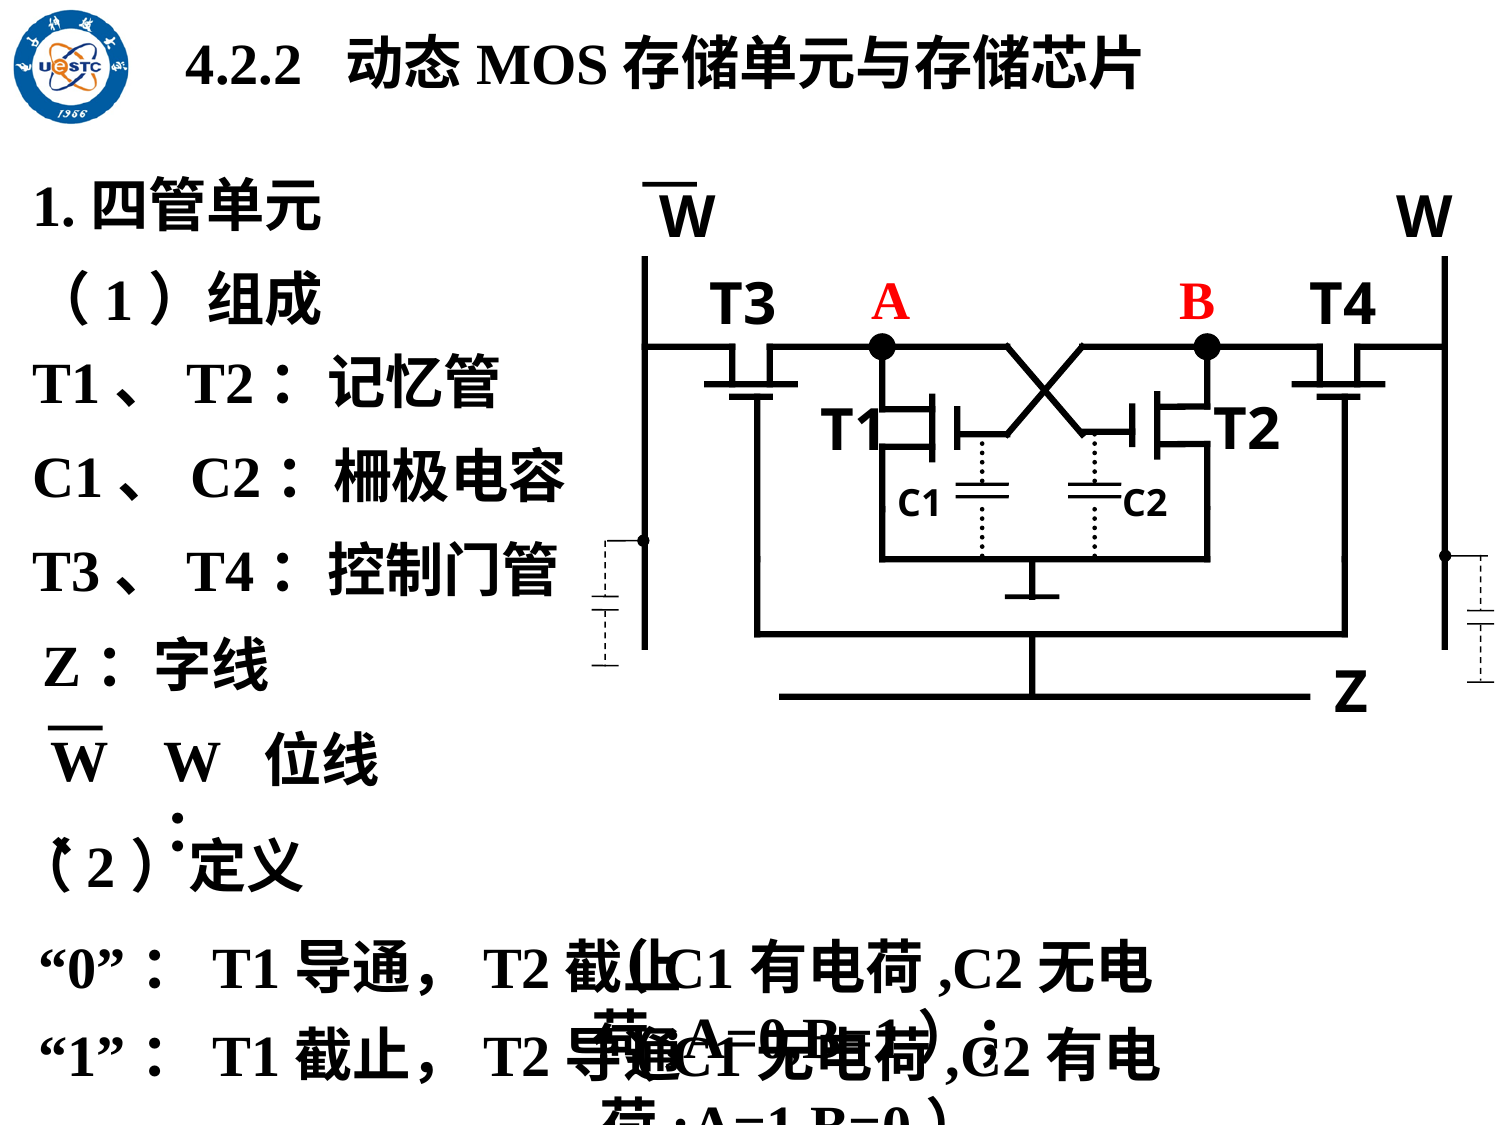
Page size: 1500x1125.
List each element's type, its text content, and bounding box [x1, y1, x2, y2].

text_box Z：字线 [27, 620, 490, 706]
text_box 4.2.2 动态MOS存储单元与存储芯片 [171, 19, 1282, 104]
text_box 1.四管单元 [17, 160, 593, 245]
text_box T1、T2：记忆管 [17, 337, 586, 423]
text_box T3、T4：控制门管 [17, 525, 586, 611]
text_box （C1无电荷,C2有电荷;A=1,B=0） [584, 1010, 1500, 1125]
text_box （C1有电荷,C2无电荷;A=0,B=1）； [577, 923, 1500, 1078]
text_box C1、C2：柵极电容 [17, 431, 586, 517]
text_box “1”：T1截止，T2导通 [23, 1010, 584, 1096]
text_box “0”：T1导通，T2截止 [23, 923, 577, 1009]
text_box （2）定义 [0, 821, 513, 907]
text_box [35, 715, 462, 802]
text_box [591, 171, 1495, 733]
text_box （1）组成 [17, 254, 531, 337]
picture [6, 8, 136, 126]
